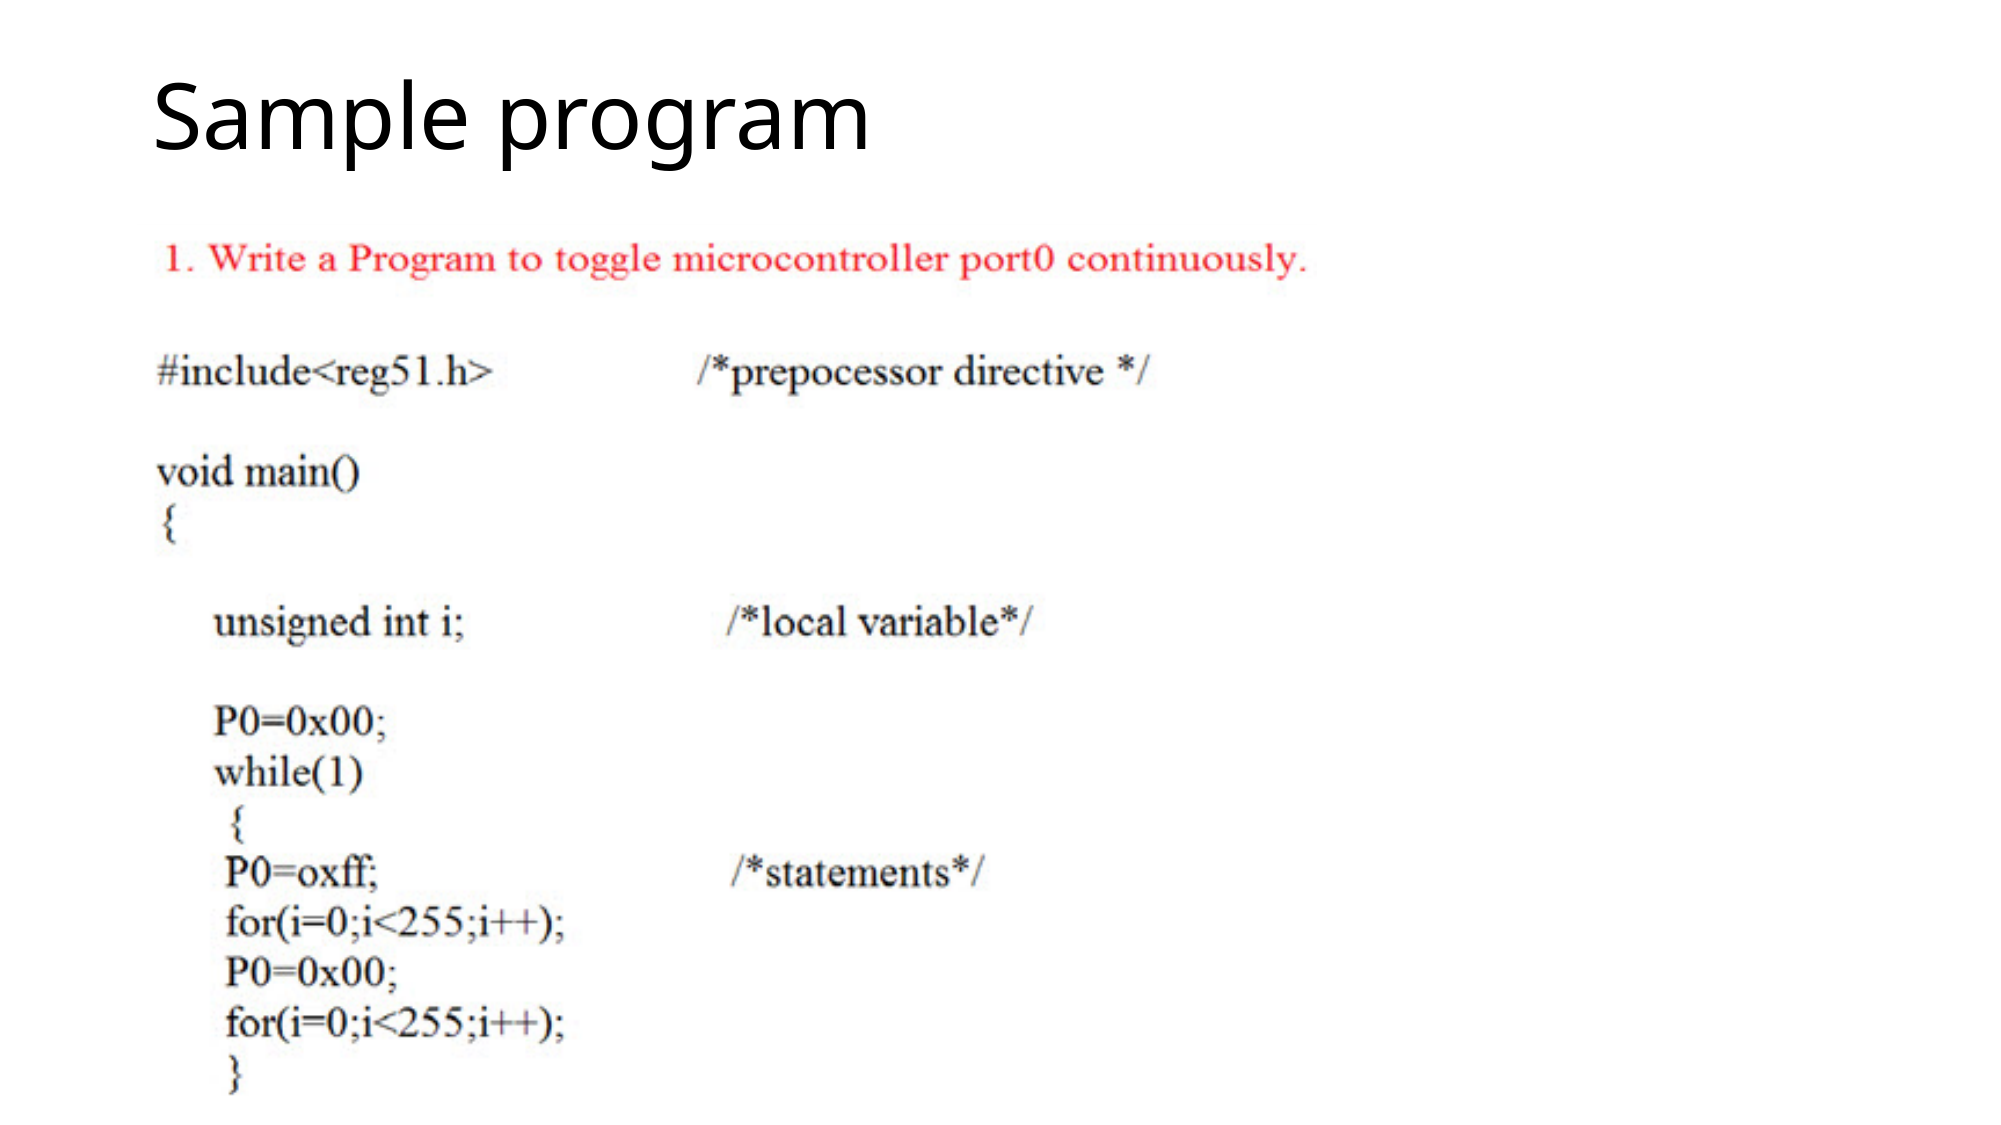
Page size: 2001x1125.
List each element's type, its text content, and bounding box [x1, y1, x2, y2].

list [137, 223, 1317, 1100]
title Sample program [137, 59, 1863, 180]
